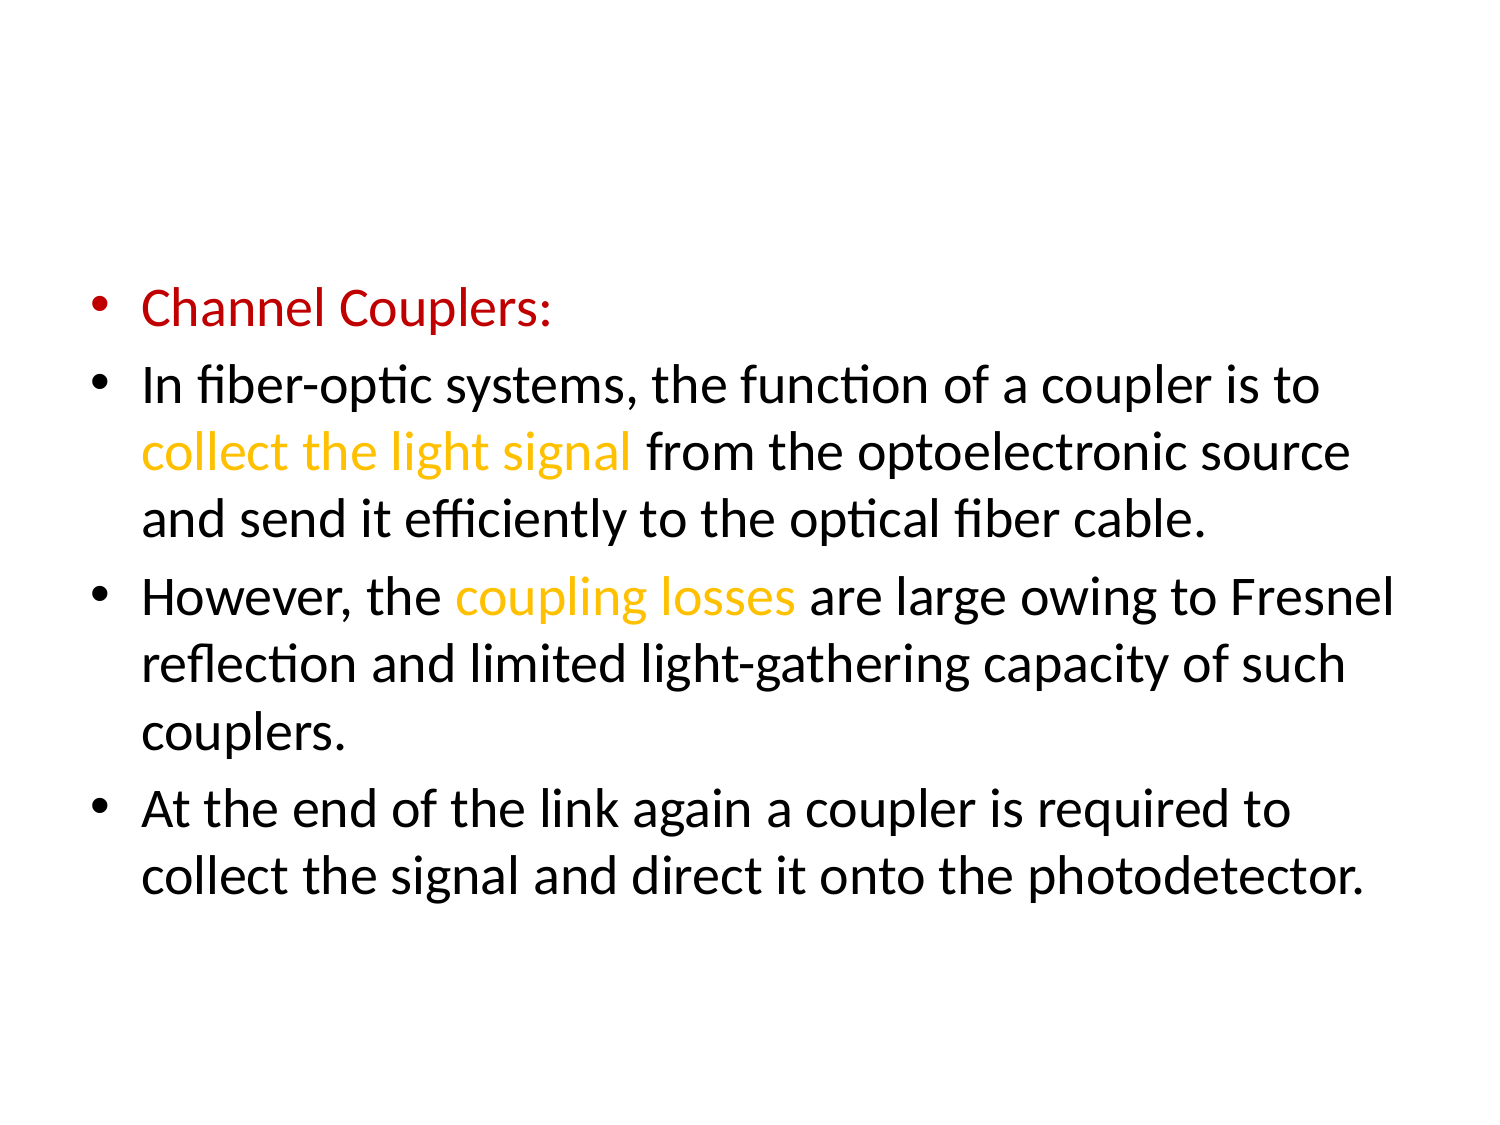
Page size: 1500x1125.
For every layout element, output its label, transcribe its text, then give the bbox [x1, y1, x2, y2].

list Channel Couplers: In fiber-optic systems, the function of a coupler is to collect the light signal from the optoelectronic source and send it efficiently to the optical fiber cable. However, the coupling losses are large owing to Fresnel reflection and limited light-gathering capacity of such couplers. At the end of the link again a coupler is required to collect the signal and direct it onto the photodetector. [75, 262, 1425, 1005]
